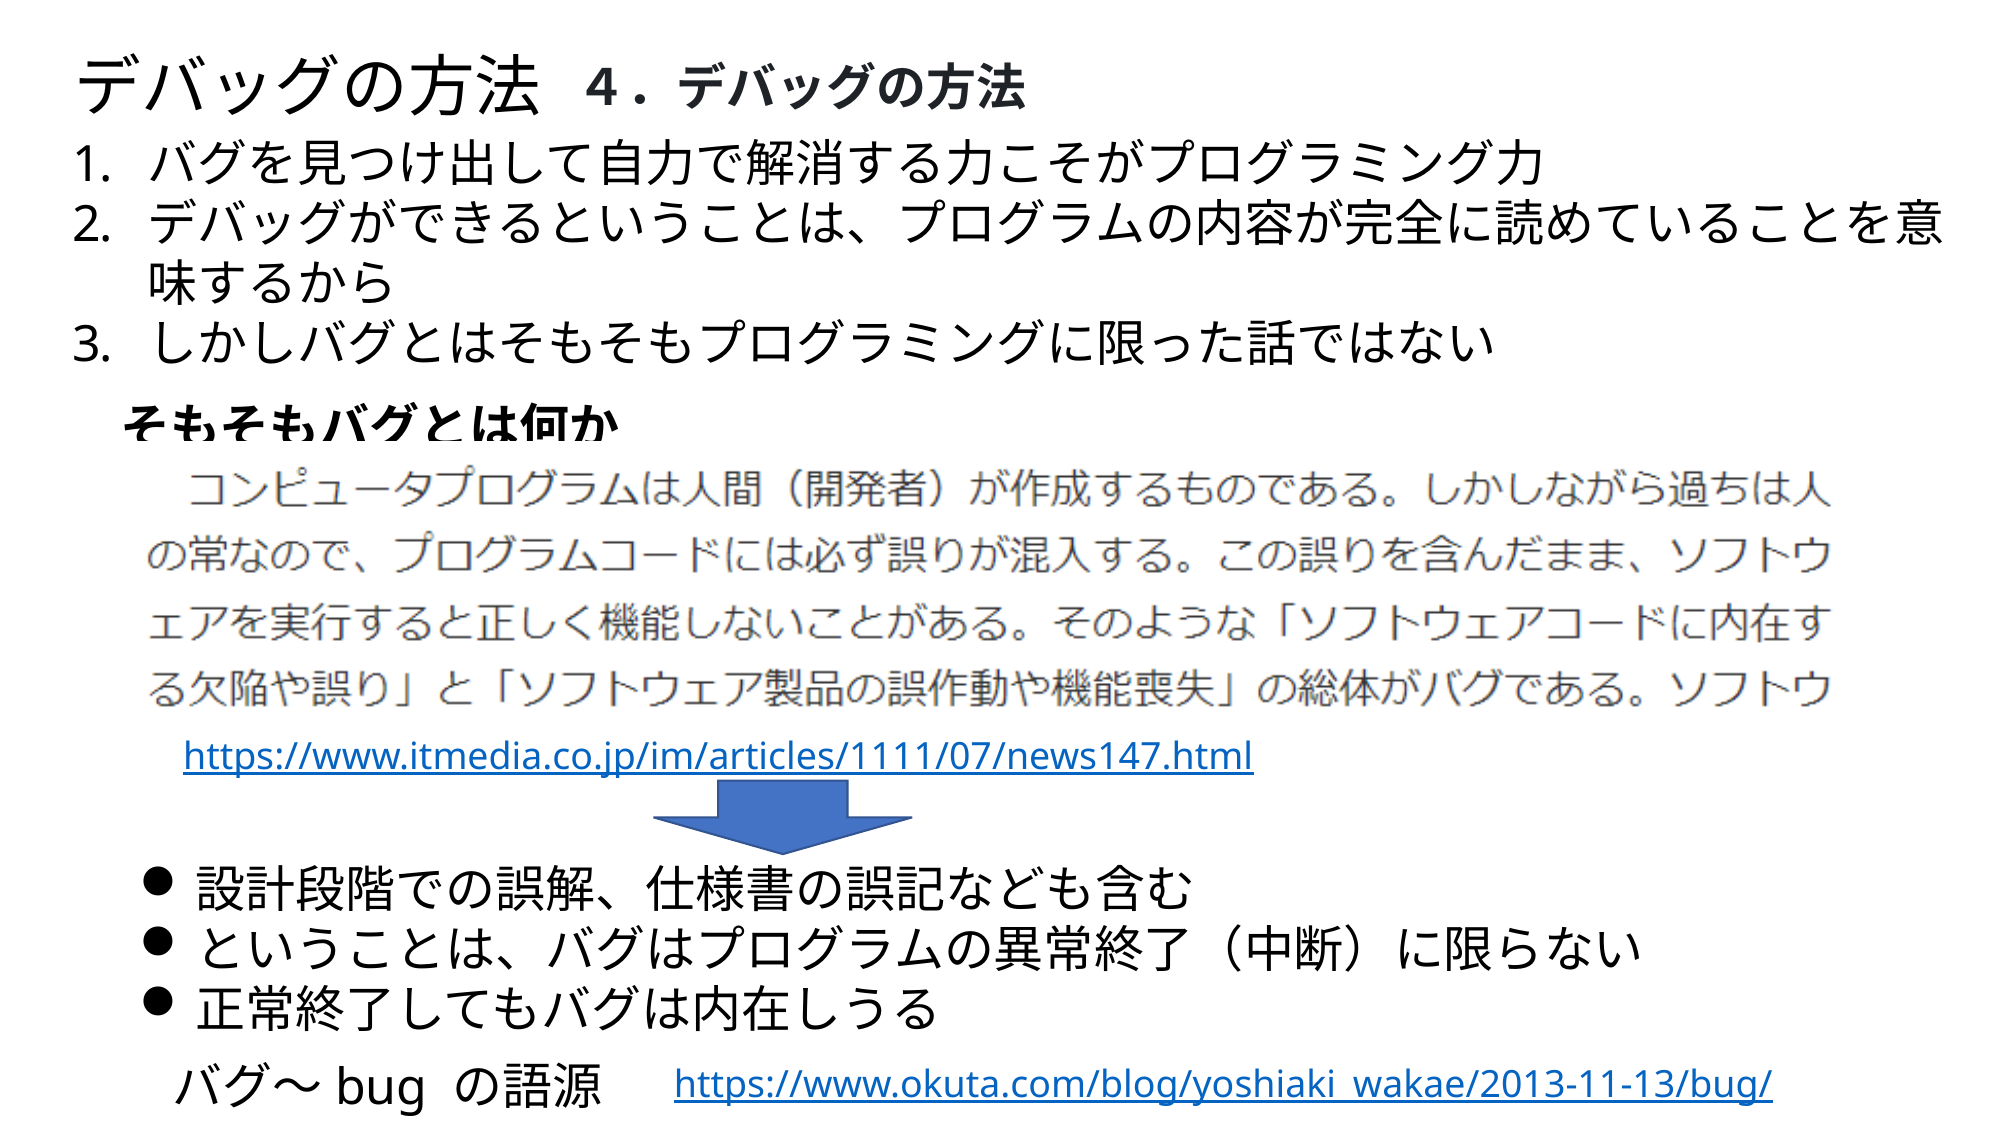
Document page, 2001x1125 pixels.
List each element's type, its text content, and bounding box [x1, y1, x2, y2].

text_box バグを見つけ出して自力で解消する力こそがプログラミング力 デバッグができるということは、プログラムの内容が完全に読めていることを意味するから しかしバグとはそもそもプログラミングに限った話ではない [57, 123, 1970, 379]
text_box https://www.okuta.com/blog/yoshiaki_wakae/2013-11-13/bug/ [659, 1052, 1789, 1125]
text_box デバッグの方法 [59, 36, 557, 123]
text_box 設計段階での誤解、仕様書の誤記なども含む ということは、バグはプログラムの異常終了（中断）に限らない 正常終了してもバグは内在しうる [124, 849, 1660, 1045]
picture [118, 441, 1844, 719]
text_box [653, 779, 913, 856]
text_box バグ～bug の語源 [158, 1046, 618, 1122]
text_box そもそもバグとは何か [105, 388, 635, 464]
text_box ４．デバッグの方法 [561, 47, 1042, 123]
text_box https://www.itmedia.co.jp/im/articles/1111/07/news147.html [168, 724, 1269, 790]
